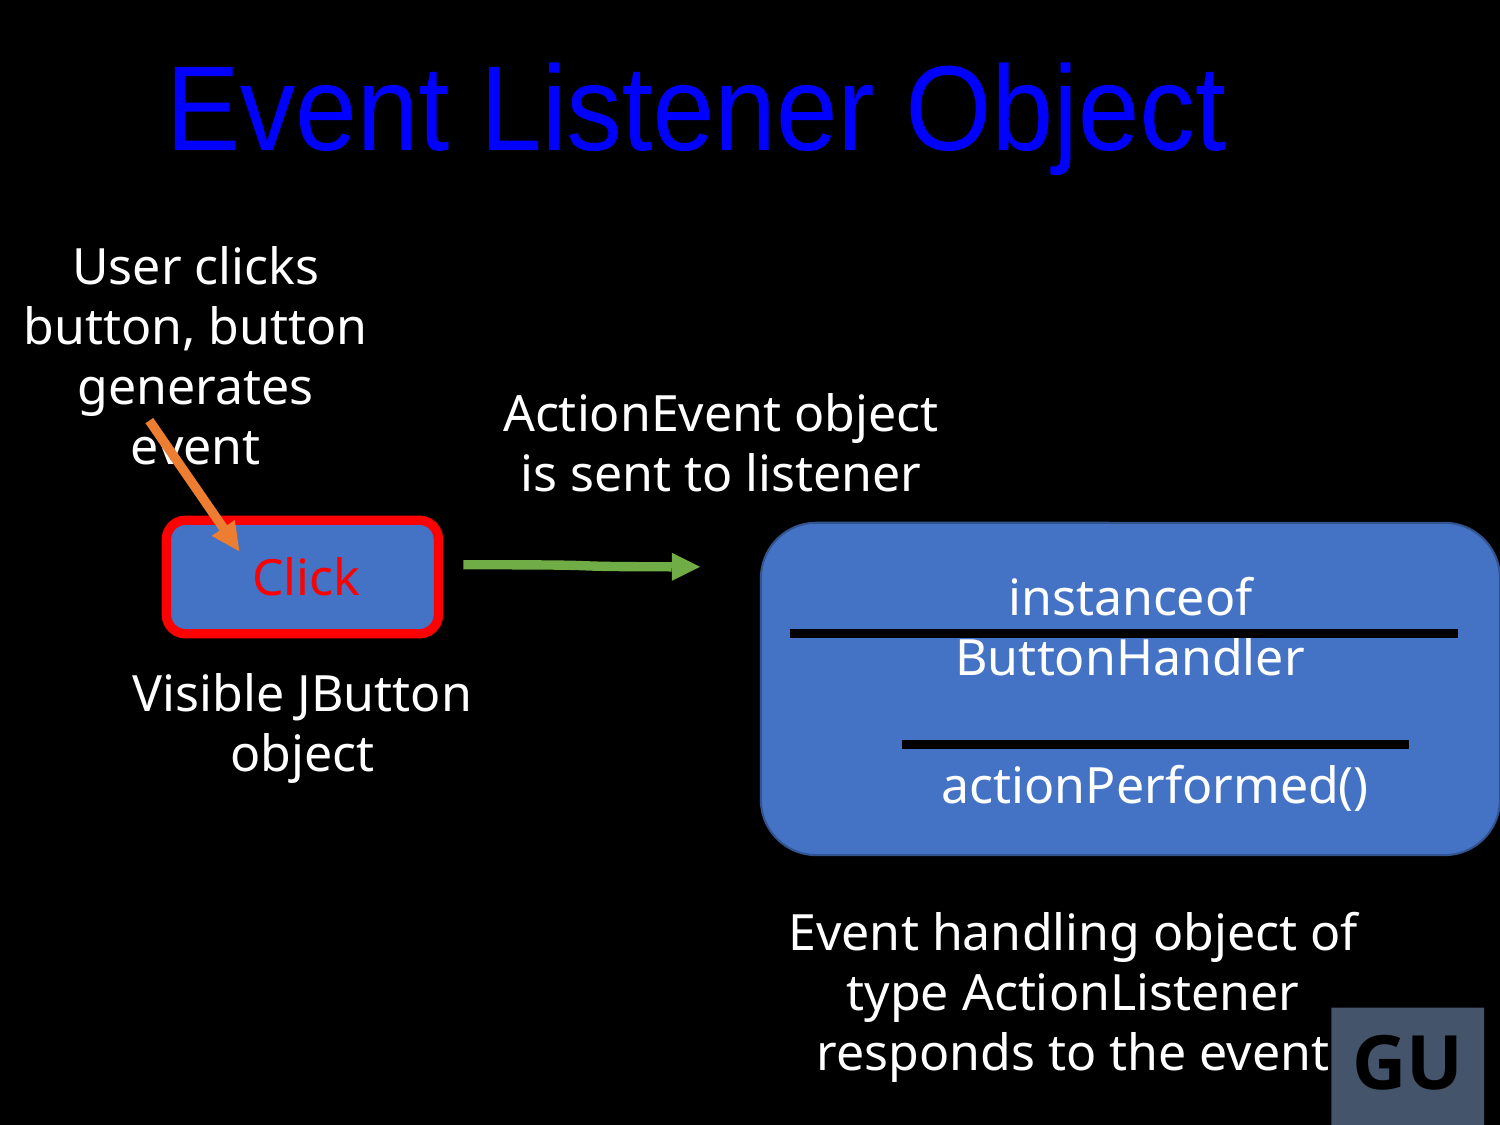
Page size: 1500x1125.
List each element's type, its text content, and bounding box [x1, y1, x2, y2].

text_box actionPerformed() [846, 746, 1465, 822]
text_box [759, 521, 1500, 857]
text_box Visible JButton object [46, 654, 559, 789]
text_box instanceof ButtonHandler [821, 558, 1440, 629]
text_box [165, 519, 440, 635]
text_box ActionEvent object is sent to listener [475, 373, 968, 509]
text_box instanceof ButtonHandler [821, 638, 1440, 693]
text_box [149, 420, 240, 552]
text_box User clicks button, button generates event [0, 227, 392, 483]
text_box Click [225, 538, 388, 614]
text_box Event handling object of type ActionListener responds to the event [771, 892, 1375, 1088]
